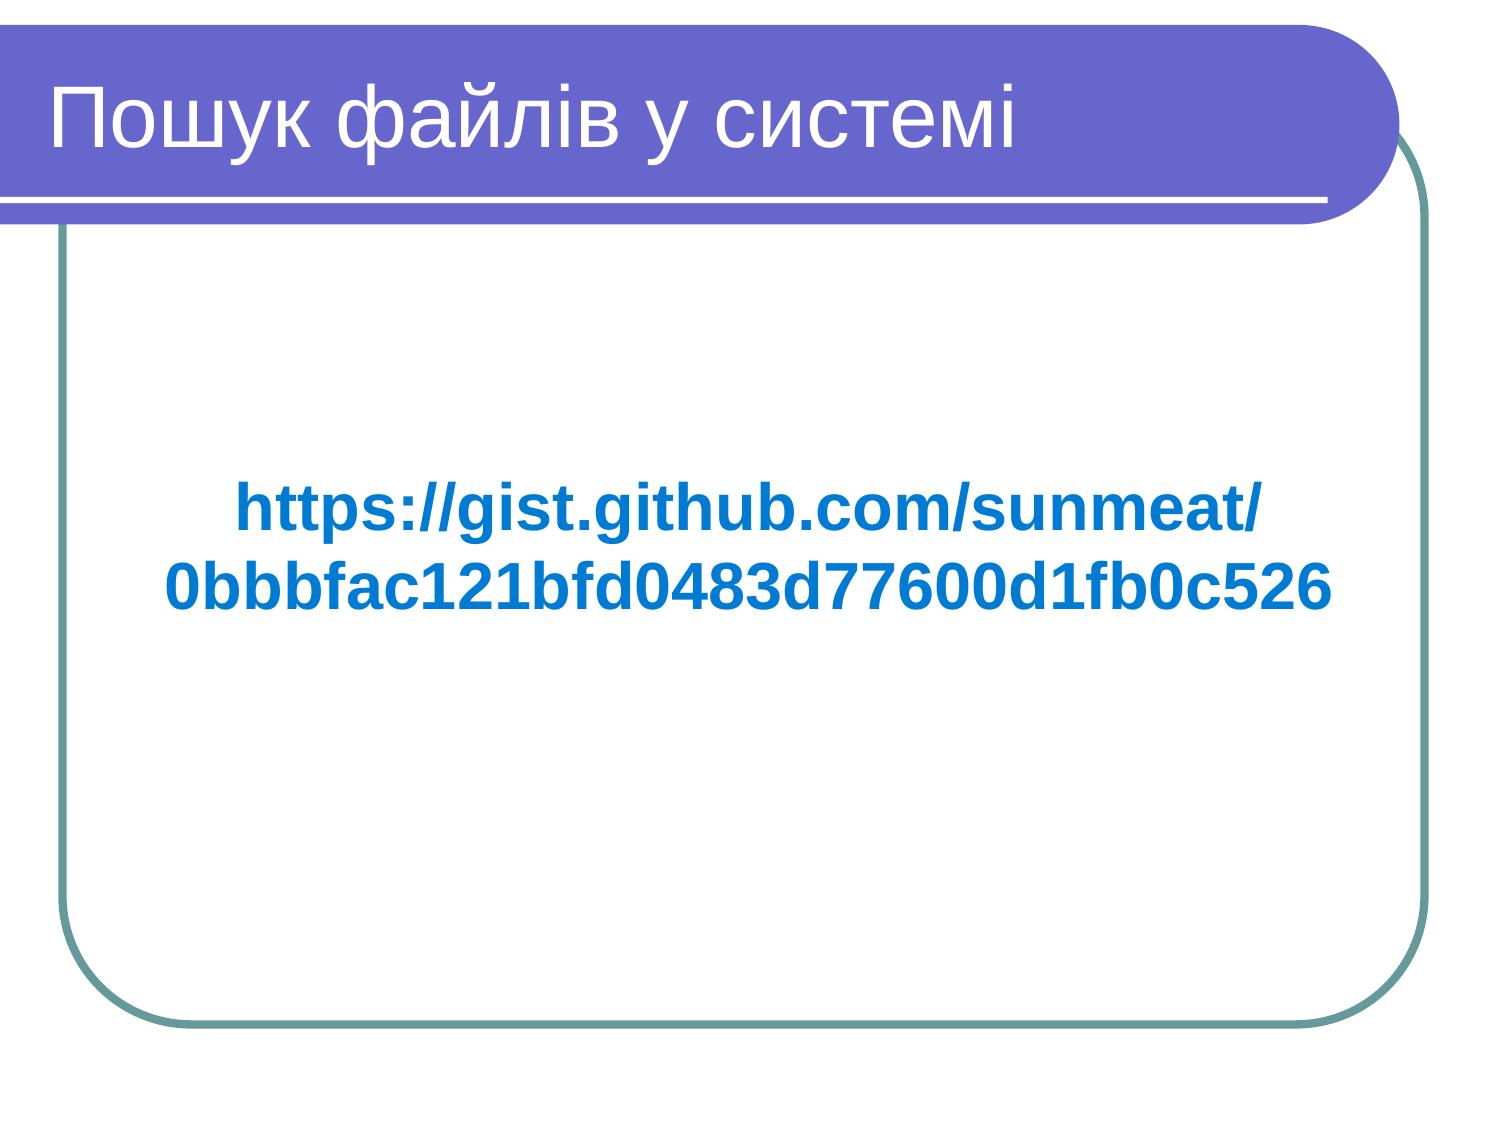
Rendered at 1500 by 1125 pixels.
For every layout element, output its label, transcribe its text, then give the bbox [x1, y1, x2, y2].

title Пошук файлів у системі [31, 37, 1347, 188]
list https://gist.github.com/sunmeat/0bbbfac121bfd0483d77600d1fb0c526 [99, 262, 1400, 988]
